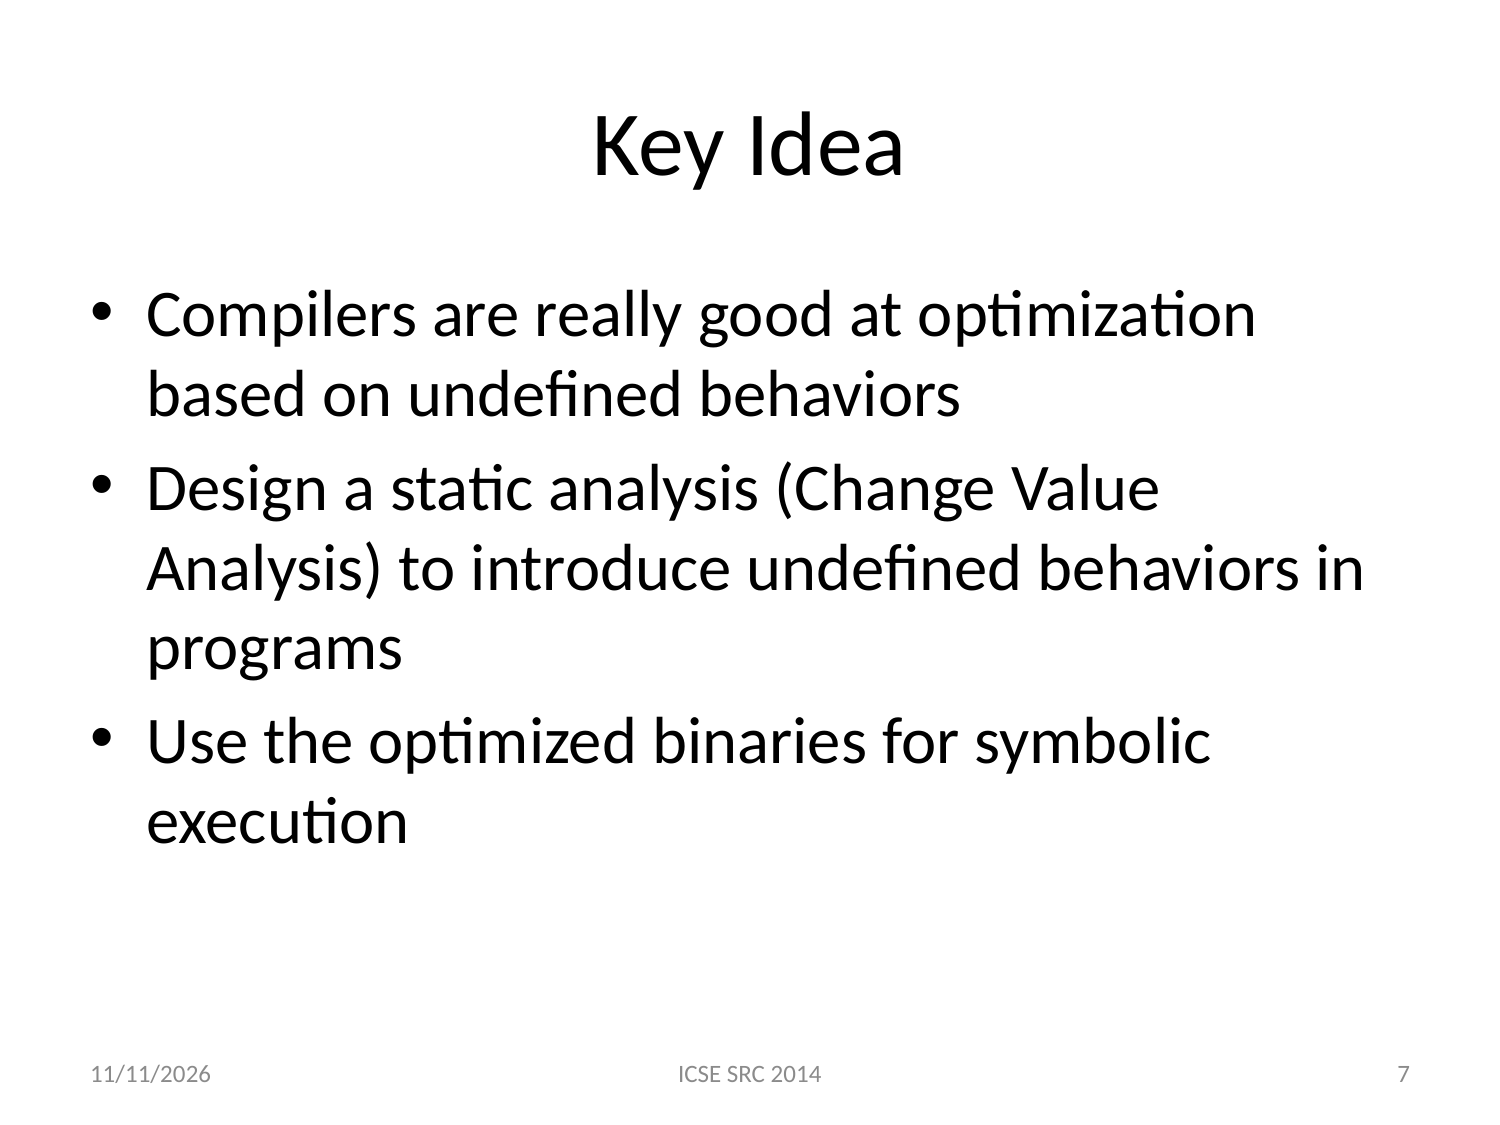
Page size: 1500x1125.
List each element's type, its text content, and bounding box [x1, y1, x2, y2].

slide_number 7 [1074, 1042, 1425, 1103]
footer ICSE SRC 2014 [512, 1042, 988, 1103]
list Compilers are really good at optimization based on undefined behaviors Design a static analysis (Change Value Analysis) to introduce undefined behaviors in programs Use the optimized binaries for symbolic execution [75, 262, 1425, 1005]
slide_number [75, 1042, 425, 1103]
title Key Idea [75, 45, 1425, 233]
